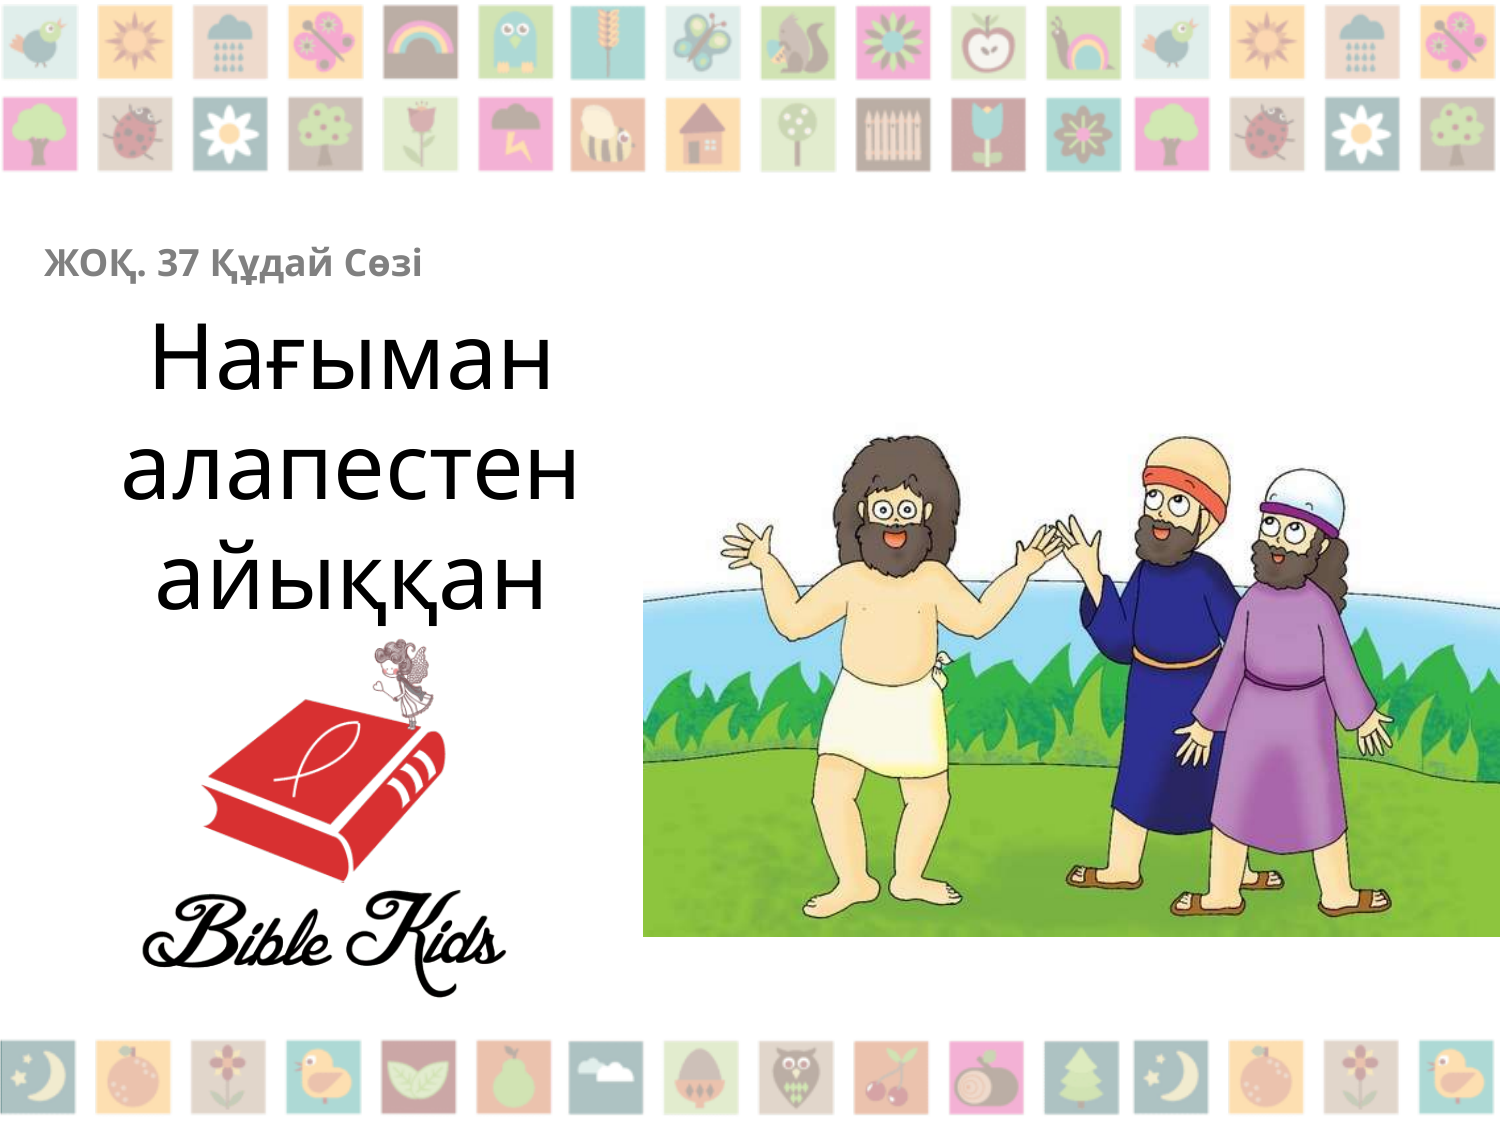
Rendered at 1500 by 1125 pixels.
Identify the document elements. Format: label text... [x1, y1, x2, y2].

picture [643, 328, 1500, 937]
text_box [0, 1028, 1500, 1118]
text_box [0, 3, 1500, 181]
text_box Нағыман алапестен айыққан [29, 290, 675, 636]
text_box ЖОҚ. 37 Құдай Сөзі [29, 231, 585, 290]
picture [117, 600, 544, 1027]
